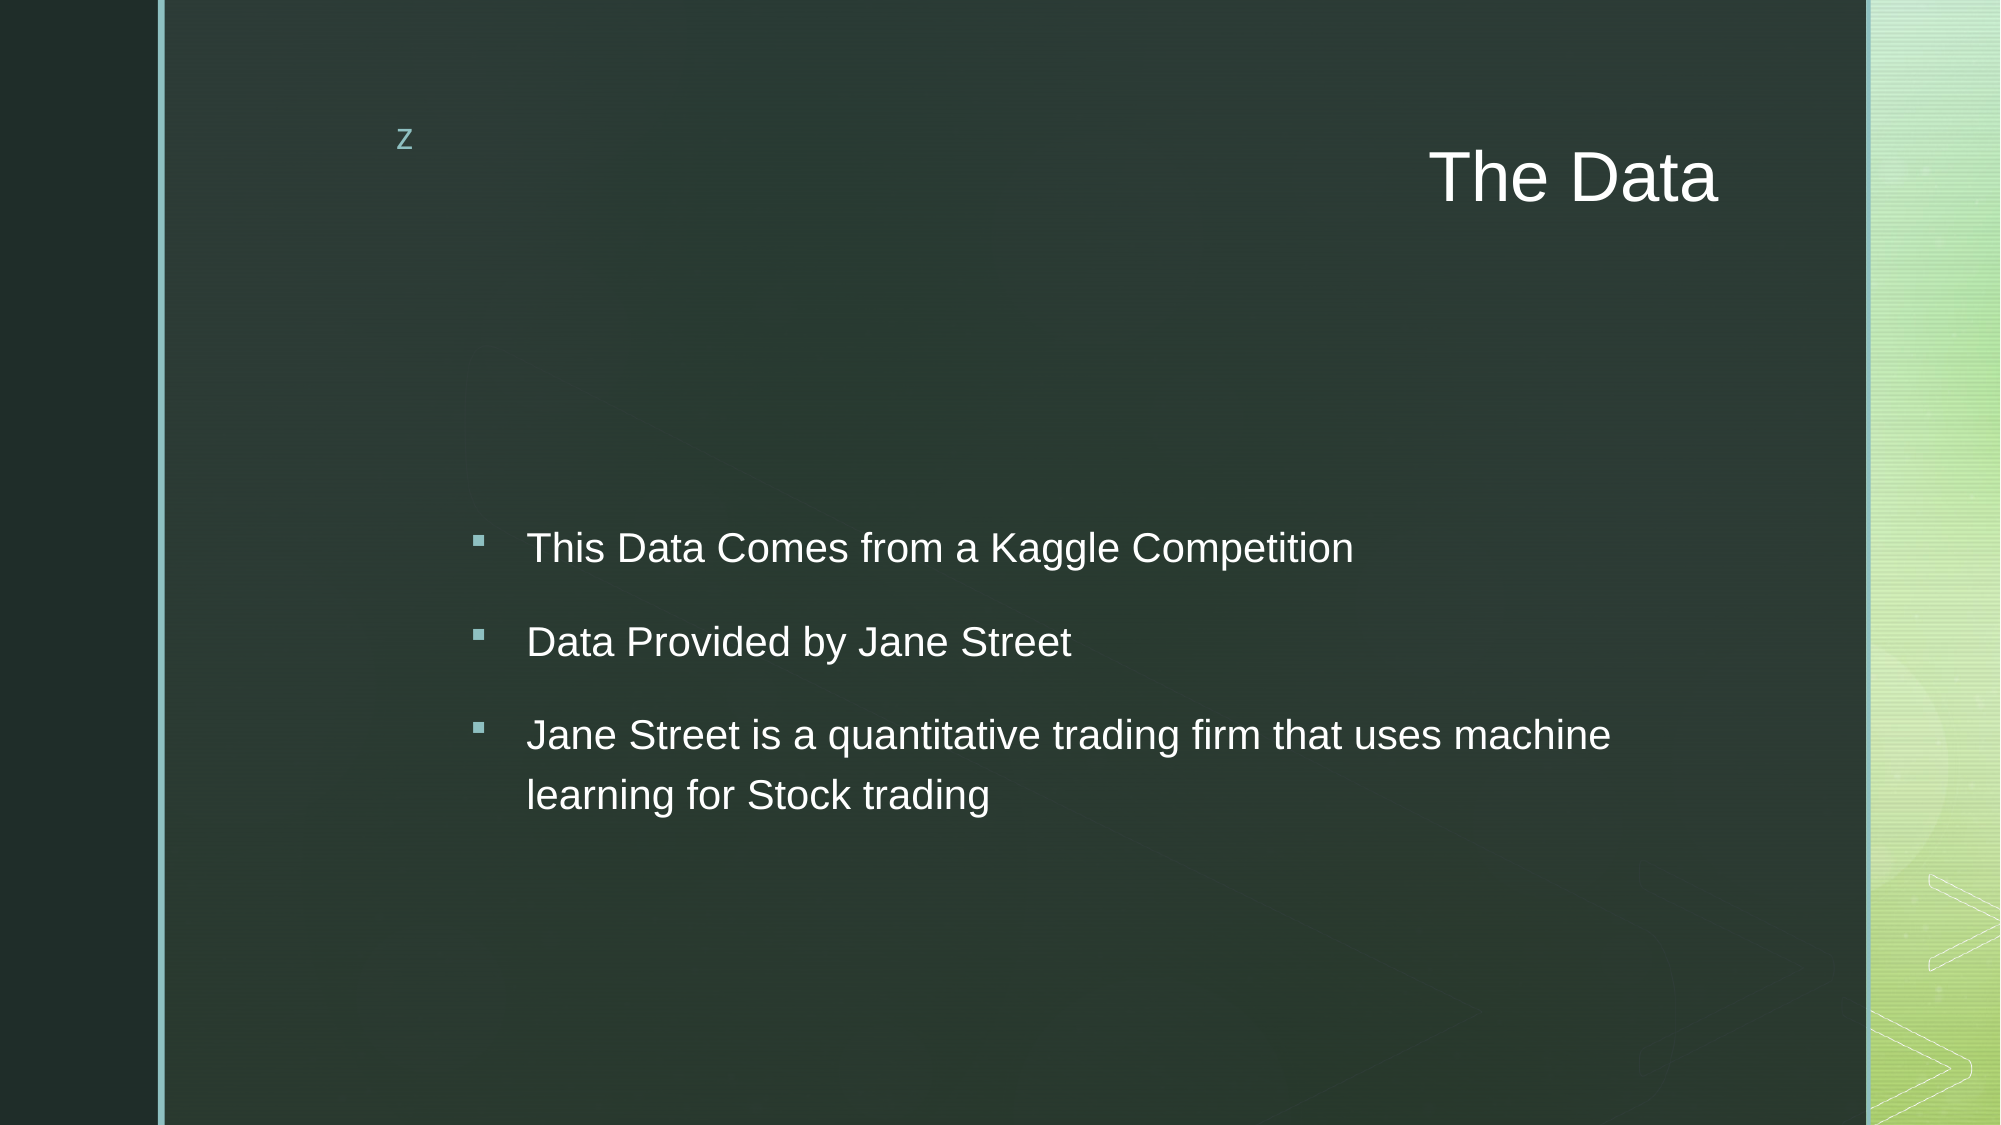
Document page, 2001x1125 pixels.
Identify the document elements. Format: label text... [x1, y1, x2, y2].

picture [1871, 0, 2001, 1125]
list This Data Comes from a Kaggle Competition Data Provided by Jane Street Jane Street is a quantitative trading firm that uses machine learning for Stock trading [454, 336, 1734, 993]
title The Data [428, 132, 1734, 310]
